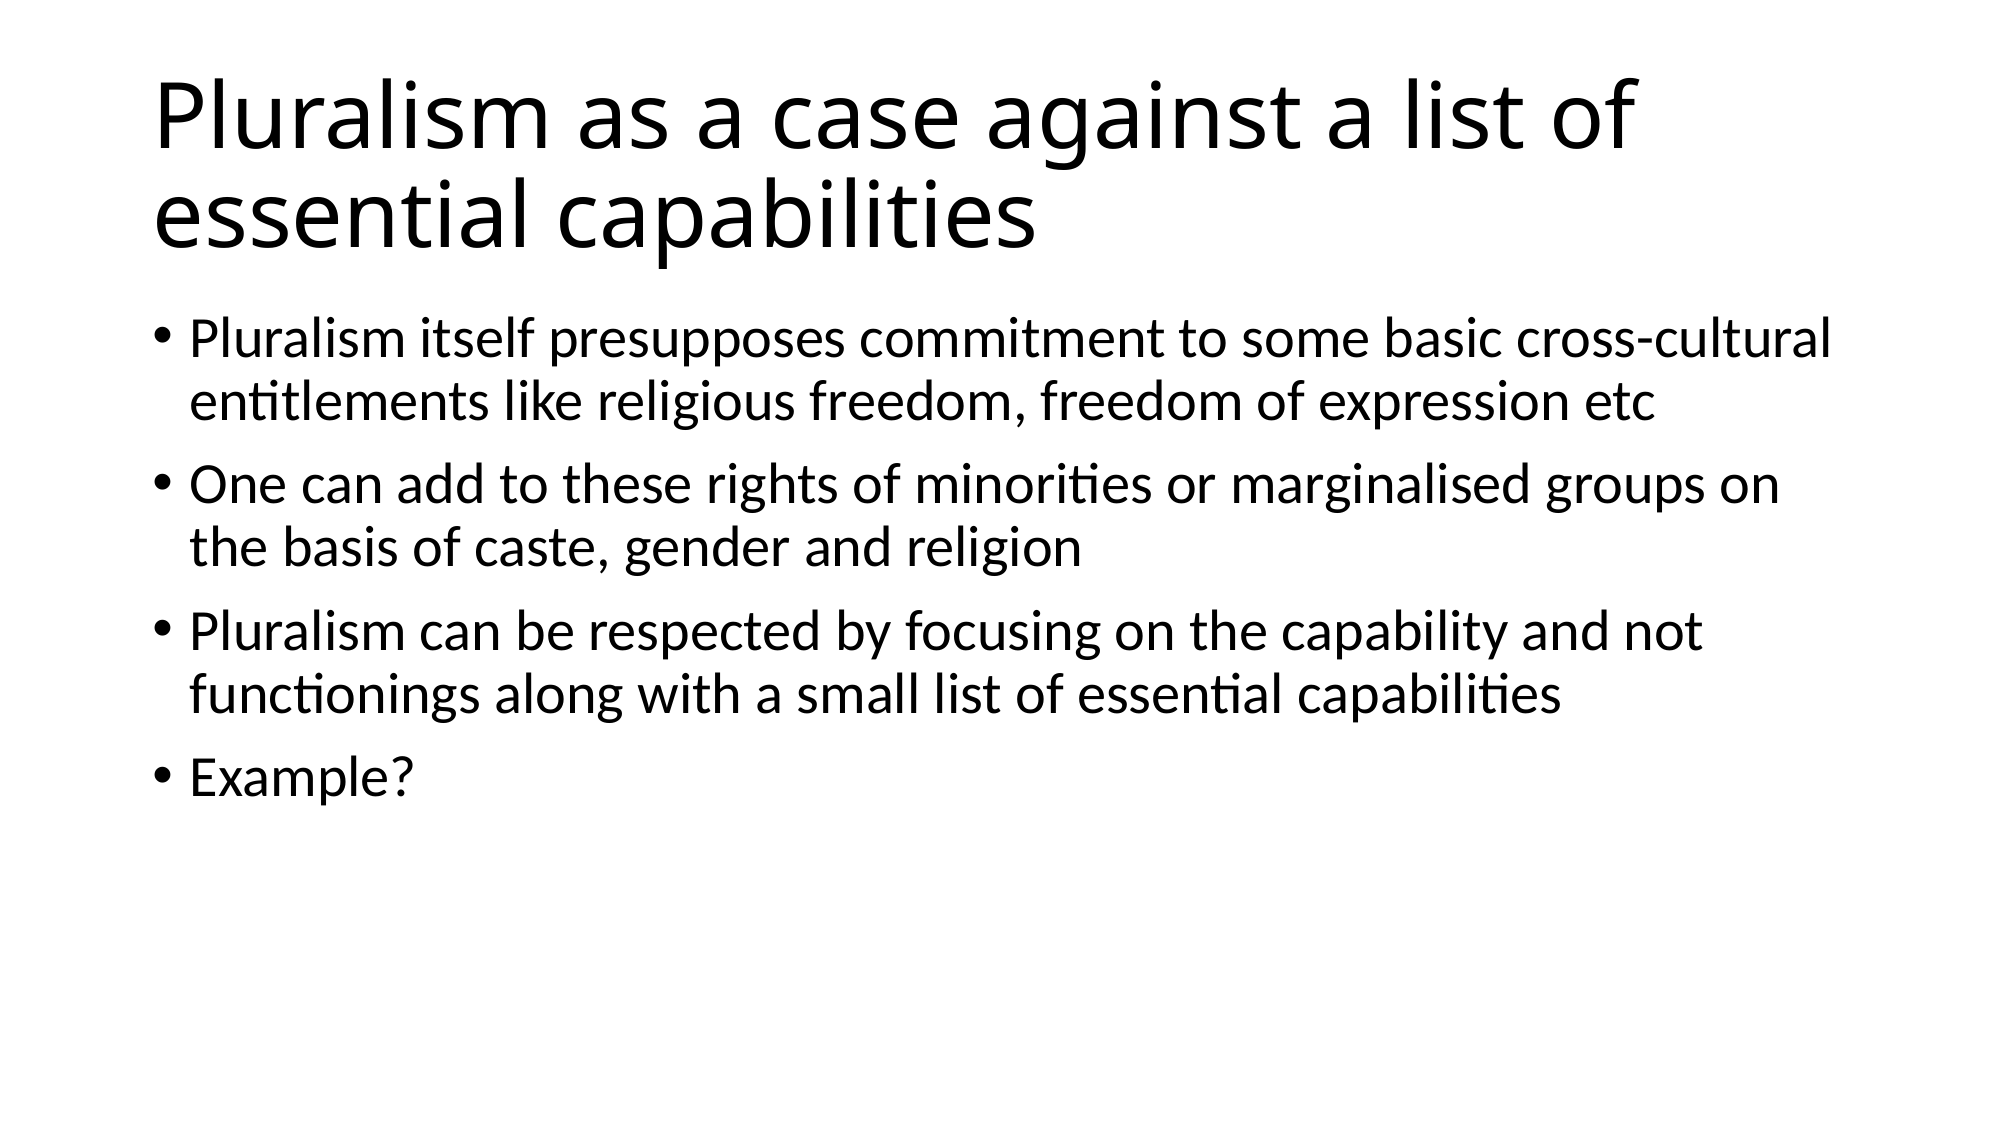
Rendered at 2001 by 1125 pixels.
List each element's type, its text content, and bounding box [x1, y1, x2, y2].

list Pluralism itself presupposes commitment to some basic cross-cultural entitlements like religious freedom, freedom of expression etc One can add to these rights of minorities or marginalised groups on the basis of caste, gender and religion Pluralism can be respected by focusing on the capability and not functionings along with a small list of essential capabilities Example? [137, 299, 1863, 1014]
title Pluralism as a case against a list of essential capabilities [137, 59, 1863, 278]
